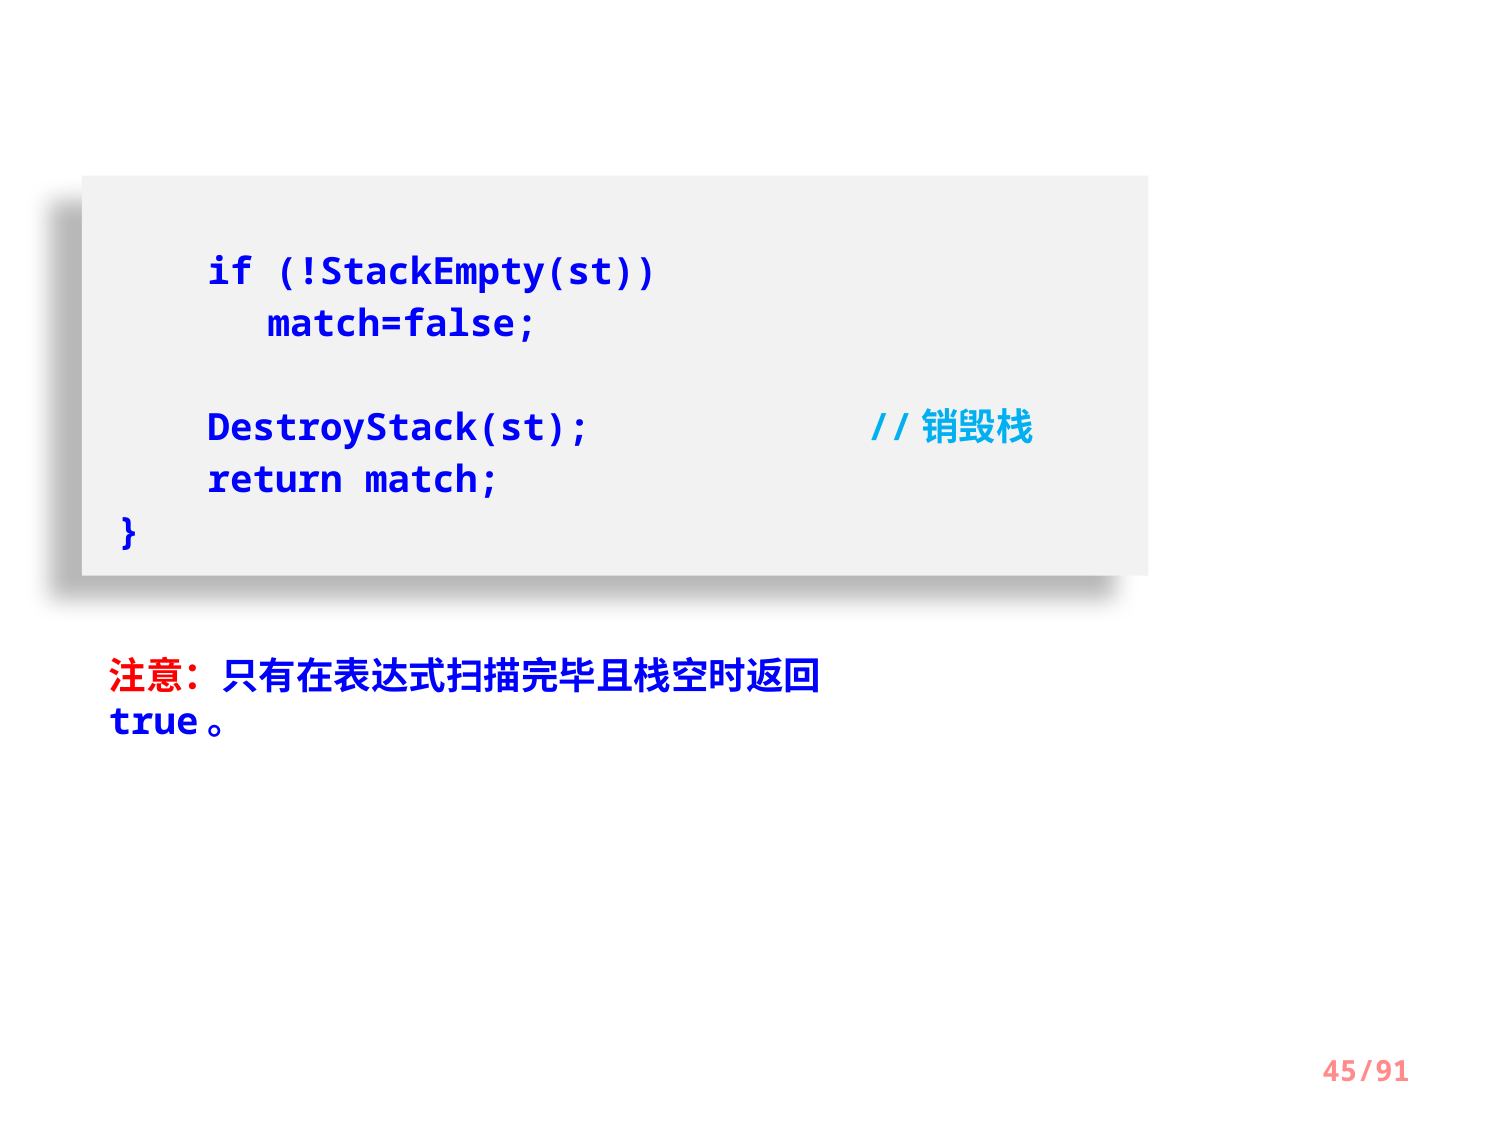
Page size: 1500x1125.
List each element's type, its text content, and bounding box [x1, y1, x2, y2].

text_box if (!StackEmpty(st)) match=false; DestroyStack(st); //销毁栈 return match; } [81, 175, 1149, 576]
slide_number 45/91 [1074, 1042, 1425, 1103]
text_box 注意：只有在表达式扫描完毕且栈空时返回true。 [93, 644, 973, 750]
